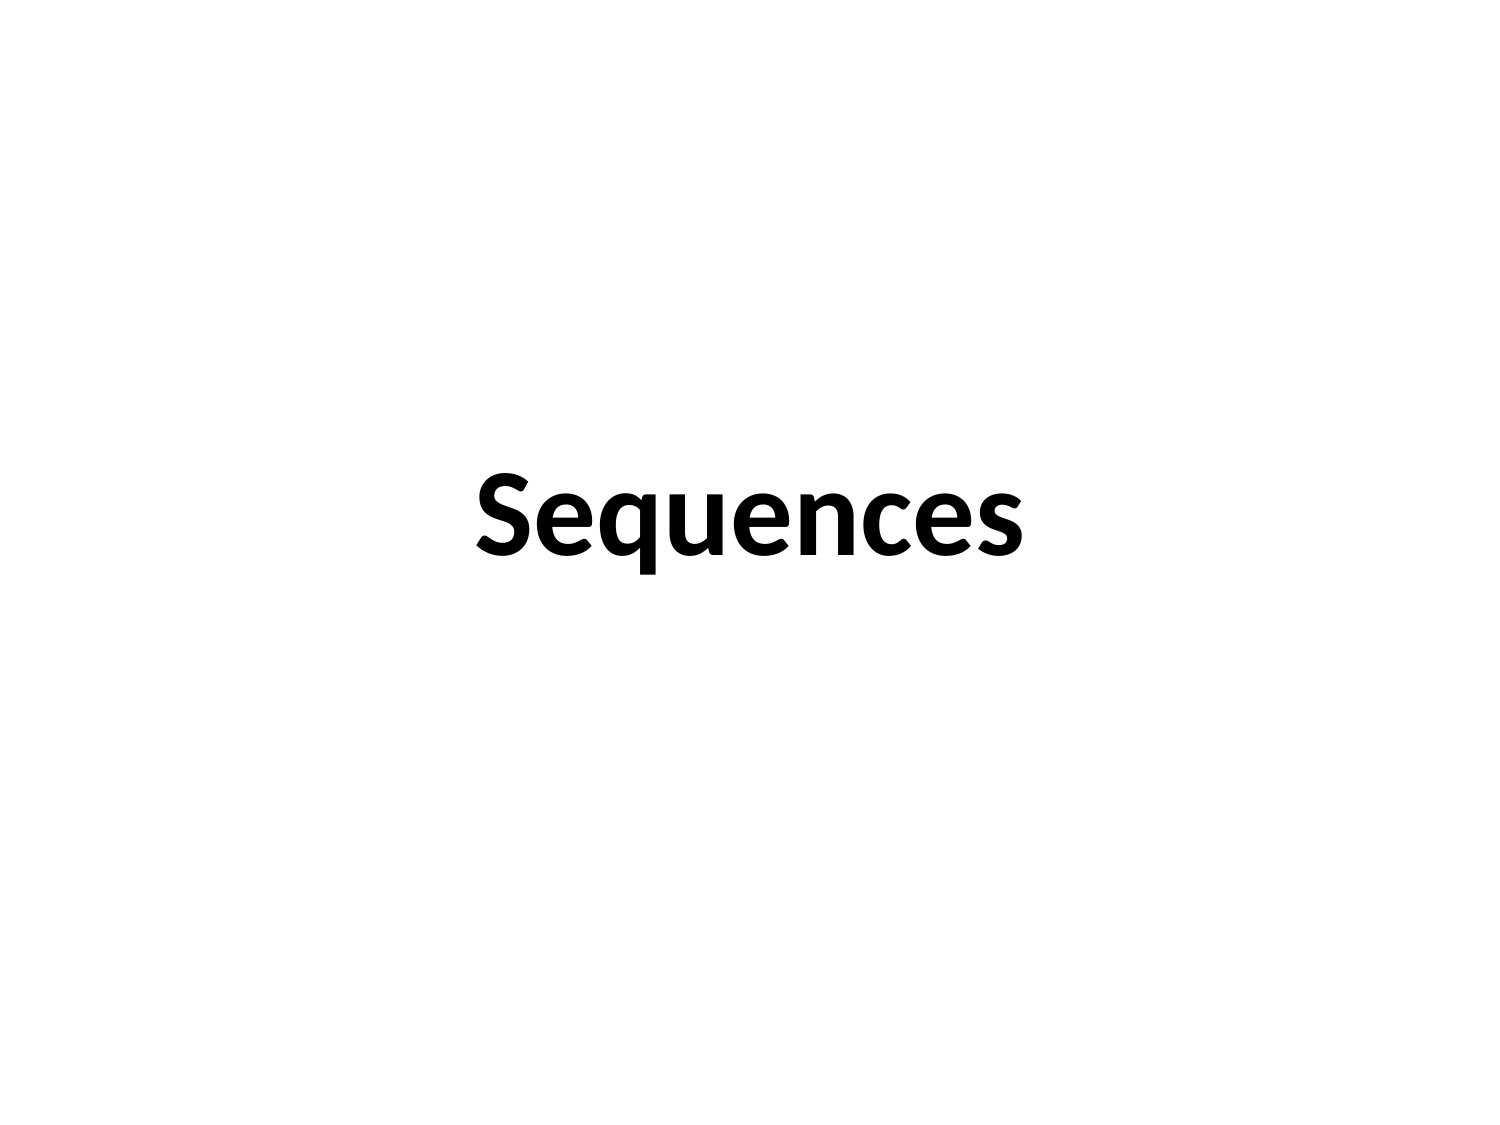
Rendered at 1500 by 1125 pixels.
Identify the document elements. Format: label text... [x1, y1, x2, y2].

title Sequences [112, 384, 1388, 626]
